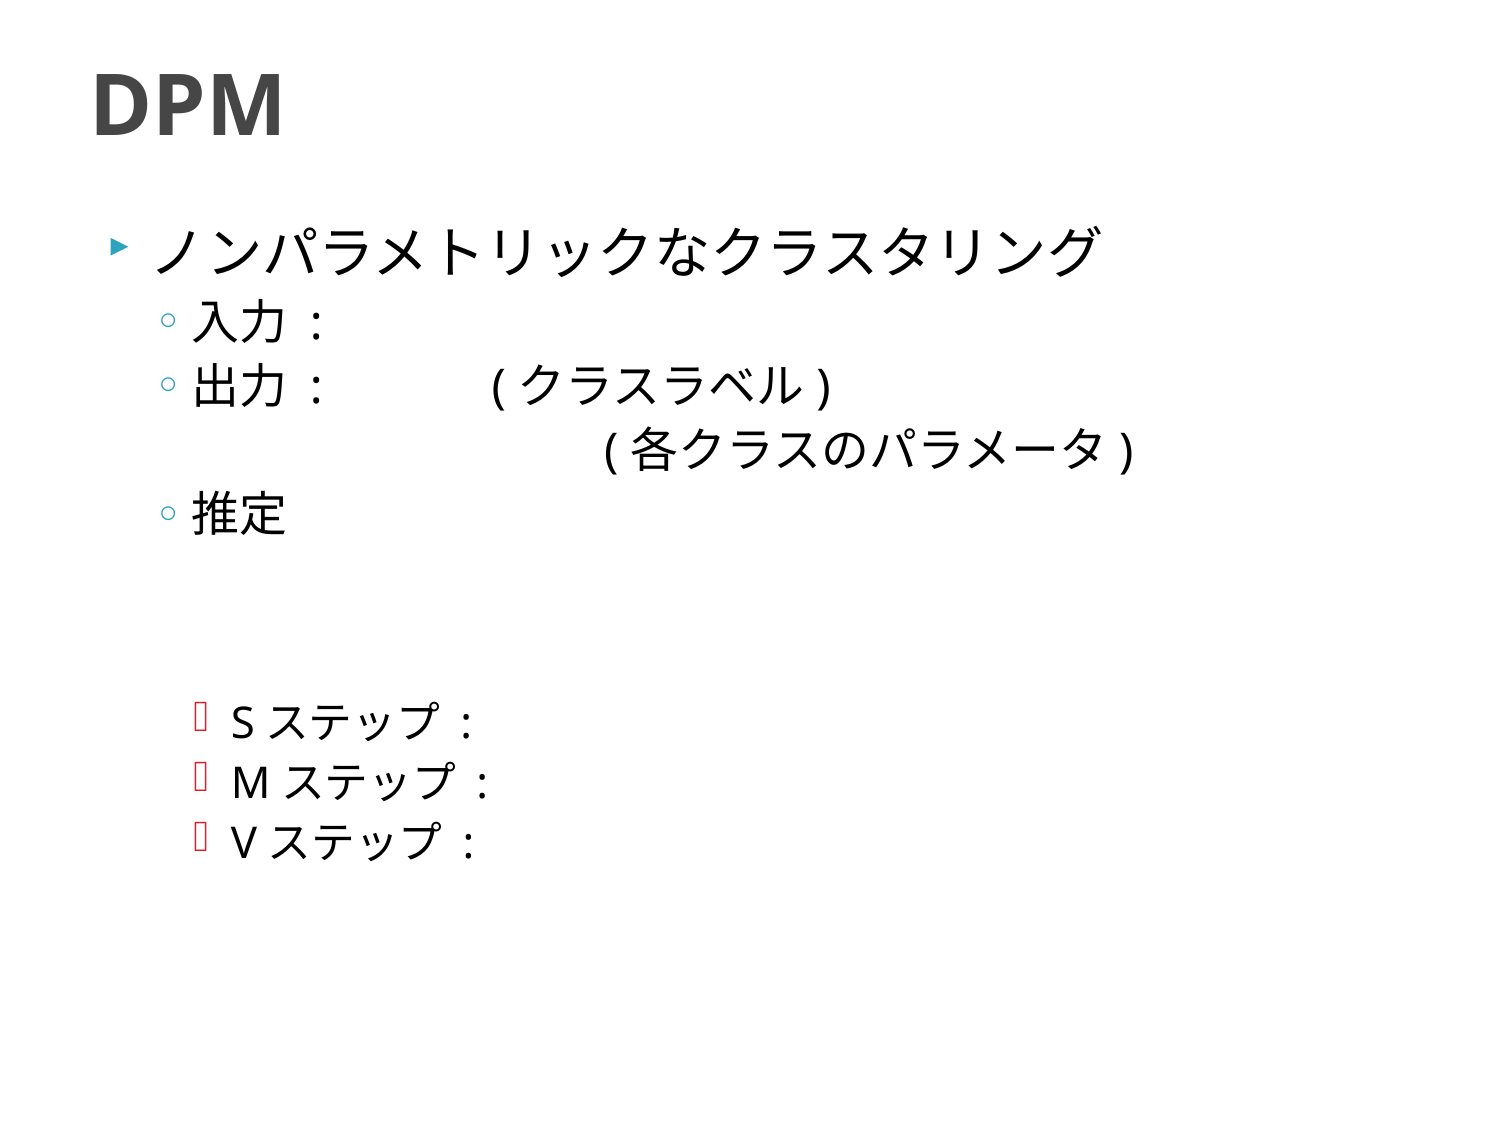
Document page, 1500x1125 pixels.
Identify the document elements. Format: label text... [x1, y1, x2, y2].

title DPM [75, 7, 1425, 195]
